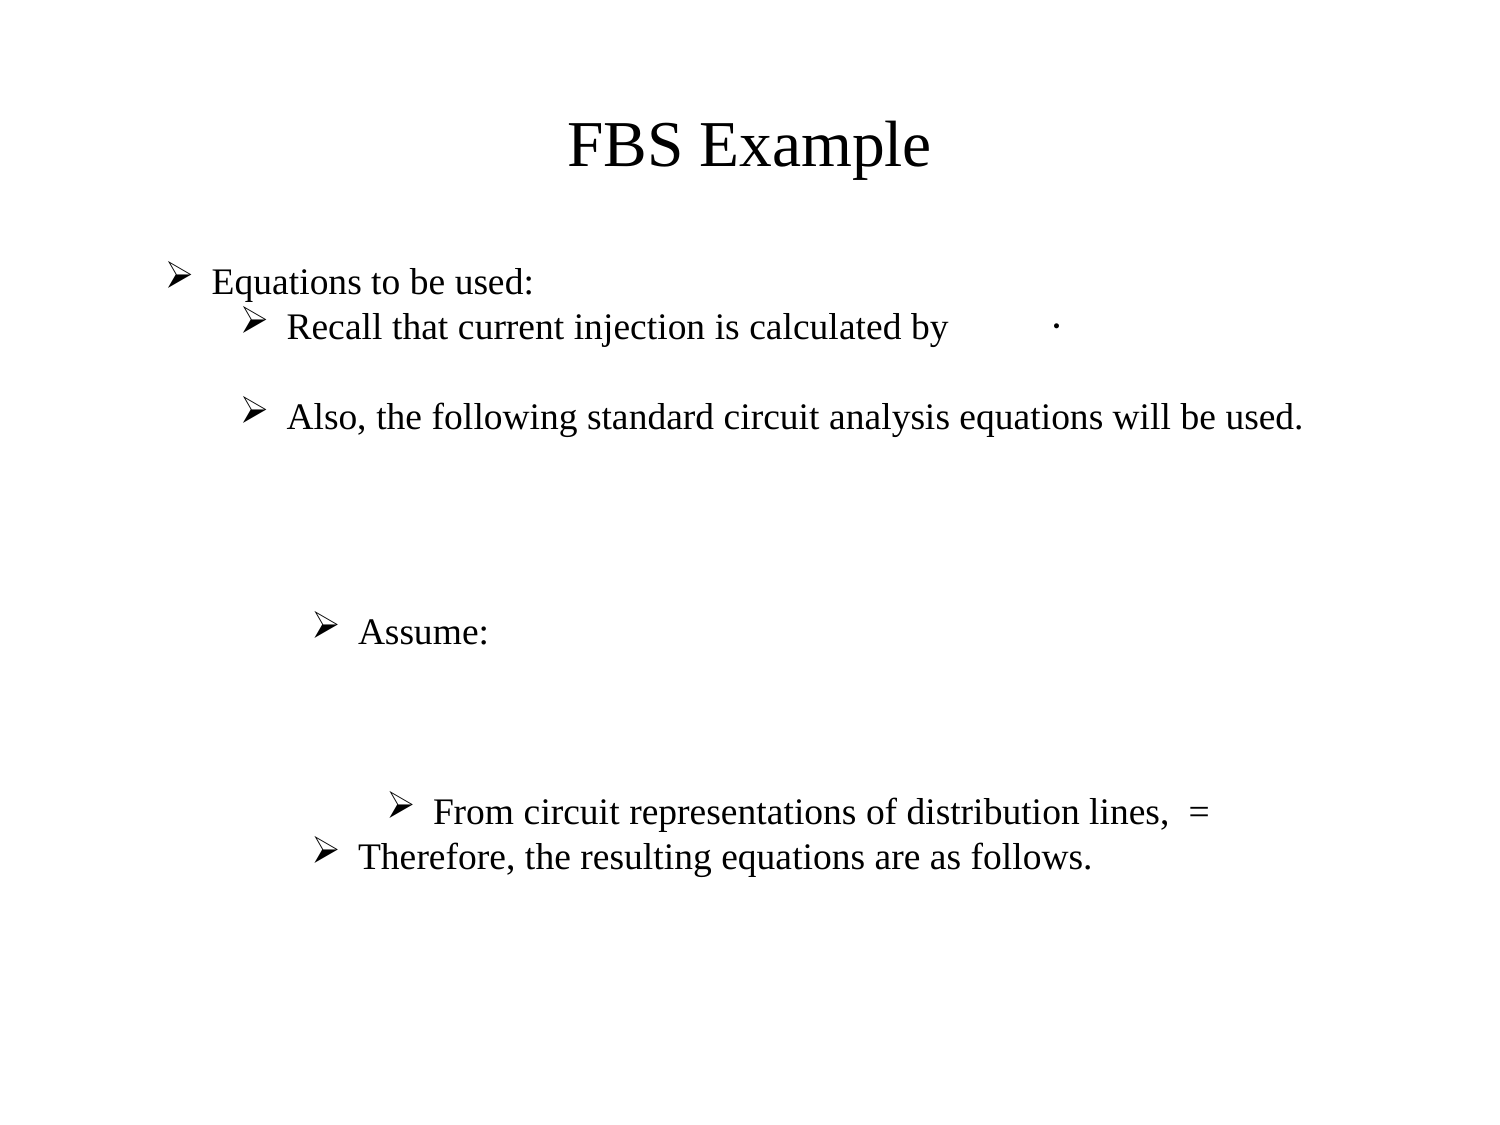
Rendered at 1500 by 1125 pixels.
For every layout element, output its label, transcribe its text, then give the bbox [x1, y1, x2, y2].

text_box Equations to be used: Recall that current injection is calculated by Also, the following standard circuit analysis equations will be used. [149, 249, 1350, 445]
text_box FBS Example [74, 93, 1425, 188]
